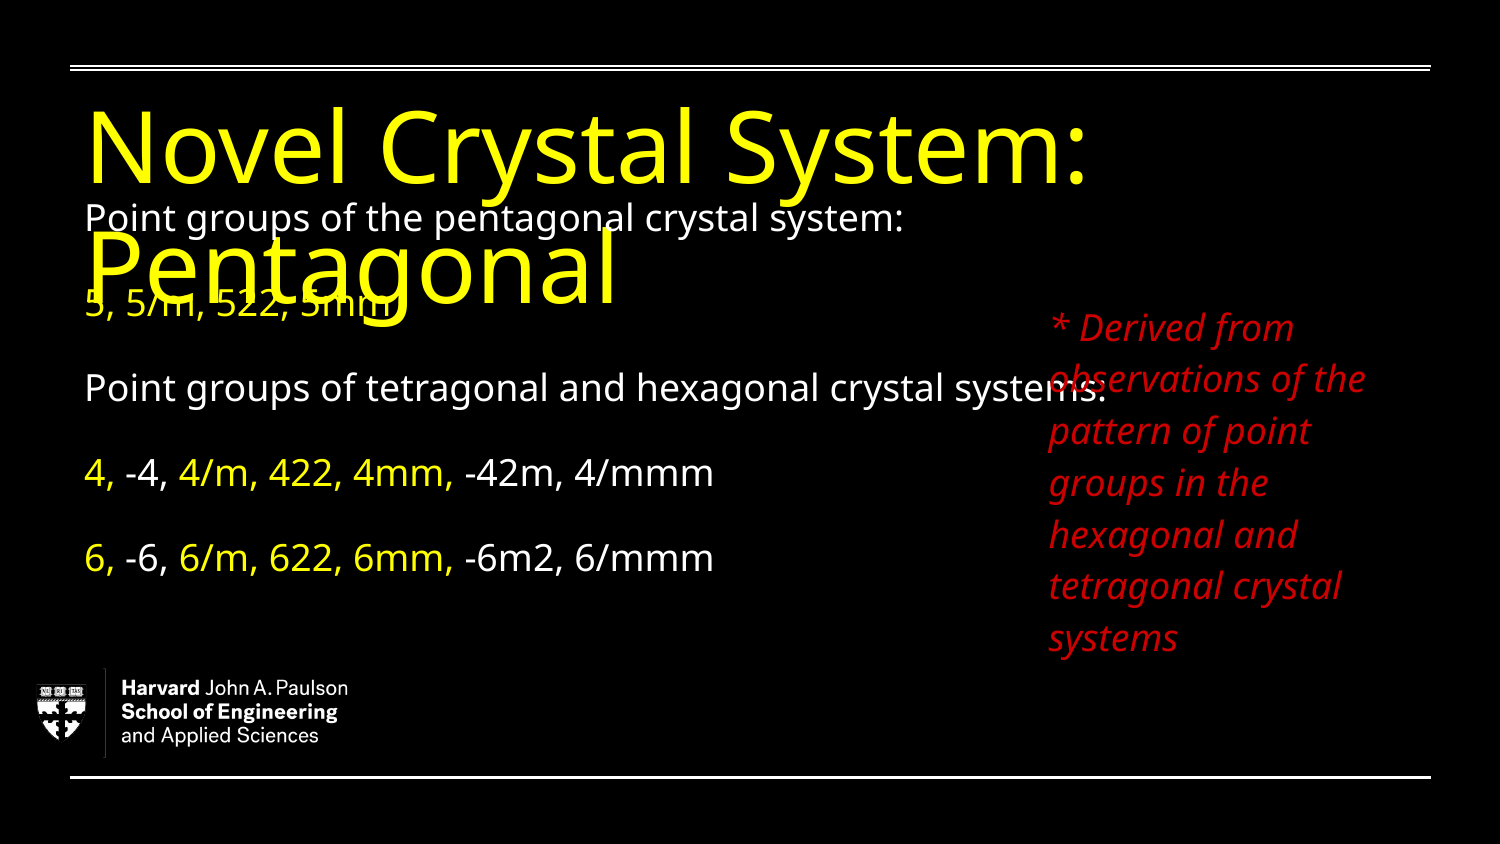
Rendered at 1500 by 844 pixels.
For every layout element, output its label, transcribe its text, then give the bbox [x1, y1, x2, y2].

subtitle Point groups of the pentagonal crystal system: 5, 5/m, 522, 5mm Point groups of tetragonal and hexagonal crystal systems: 4, -4, 4/m, 422, 4mm, -42m, 4/mmm 6, -6, 6/m, 622, 6mm, -6m2, 6/mmm [69, 172, 1158, 775]
subtitle * Derived from observations of the pattern of point groups in the hexagonal and tetragonal crystal systems [1033, 281, 1431, 598]
picture [21, 660, 368, 773]
title Novel Crystal System: Pentagonal [69, 68, 1431, 173]
